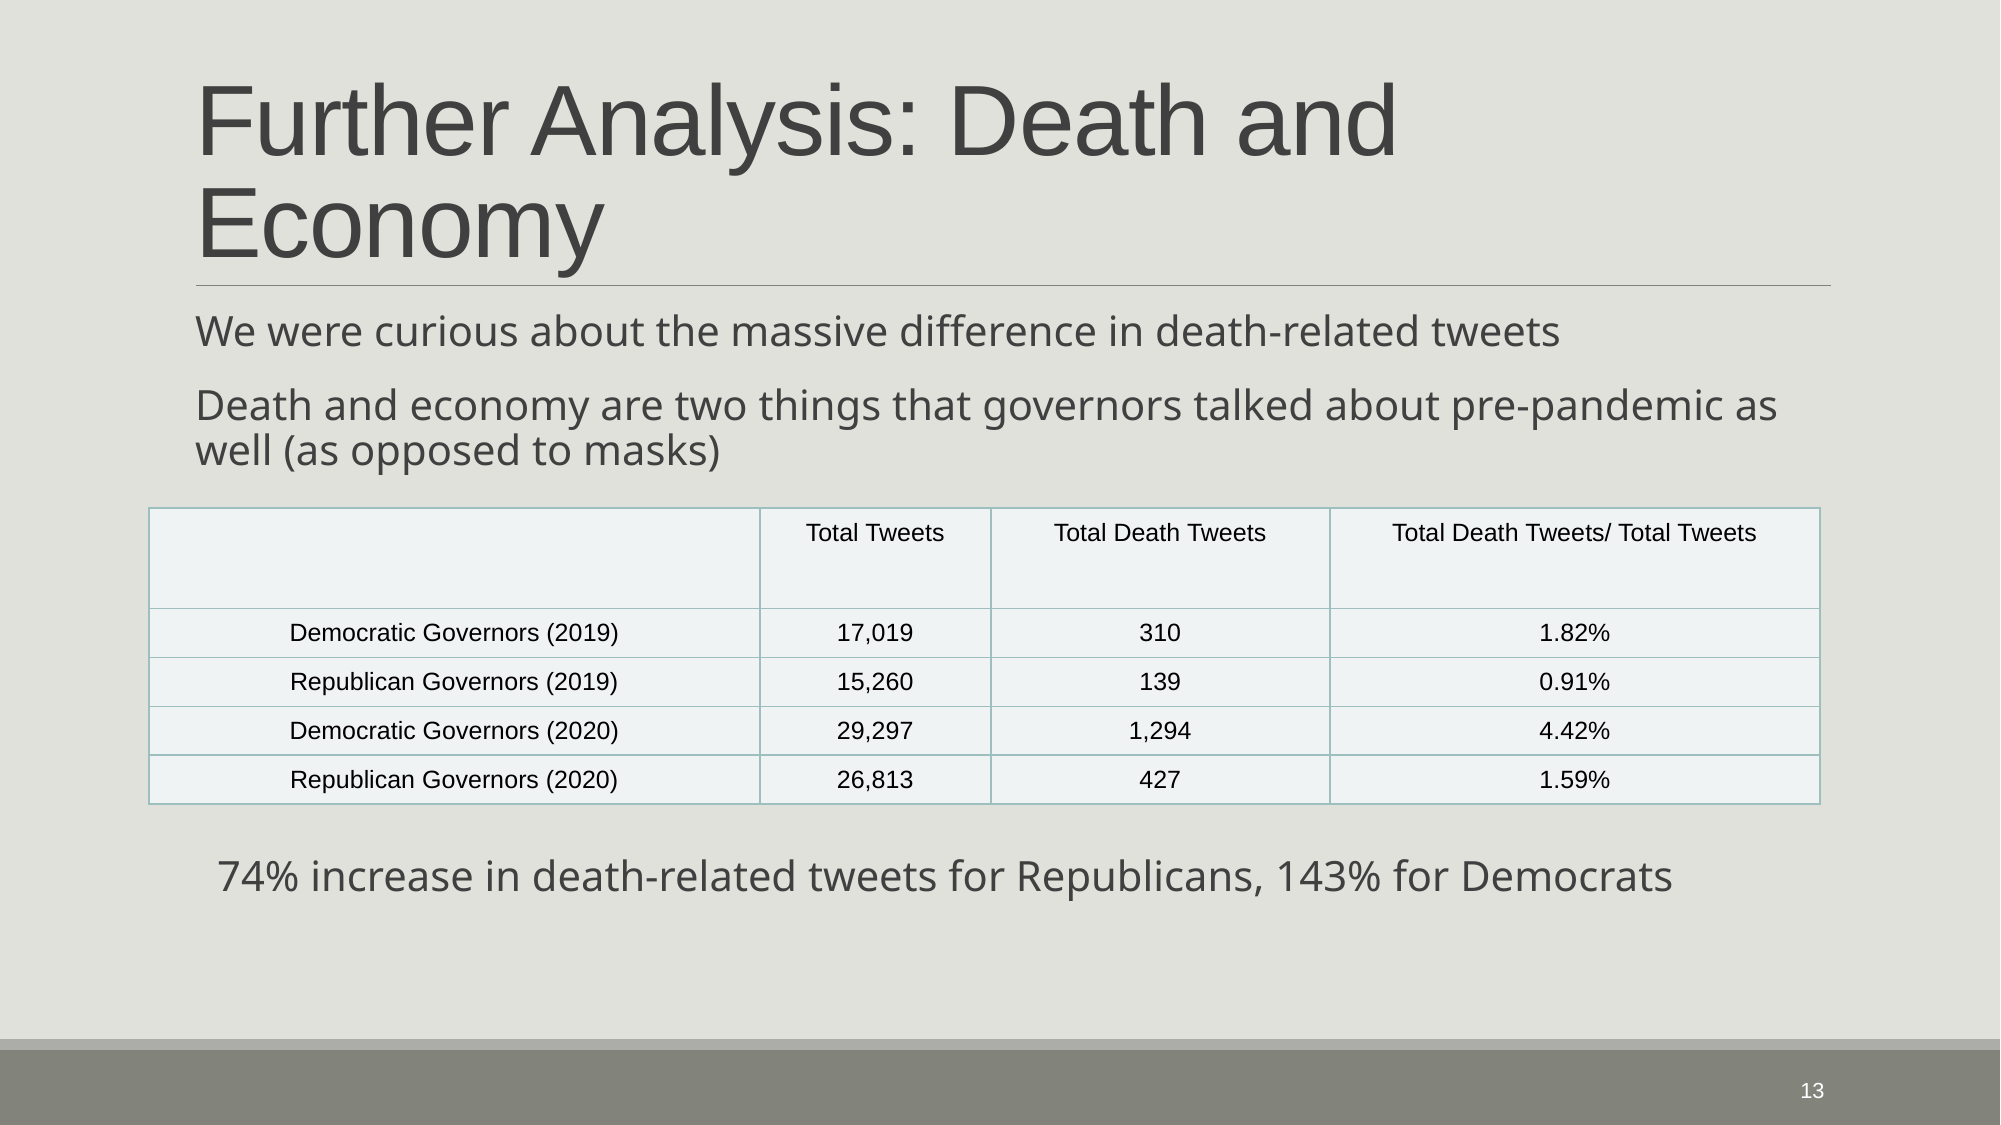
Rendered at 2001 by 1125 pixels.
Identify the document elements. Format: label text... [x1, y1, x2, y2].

table_cell 4.42% [1331, 707, 1819, 754]
table_header Total Death Tweets [992, 509, 1329, 608]
table_cell 17,019 [761, 609, 990, 657]
table_cell 1.82% [1331, 609, 1819, 657]
table_cell 0.91% [1331, 658, 1819, 706]
table_cell 1,294 [992, 707, 1329, 754]
table_cell 139 [992, 658, 1329, 706]
table_cell 29,297 [761, 707, 990, 754]
table_cell 26,813 [761, 756, 990, 803]
table_cell Republican Governors (2020) [150, 756, 759, 803]
list We were curious about the massive difference in death-related tweets Death and economy are two things that governors talked about pre-pandemic as well (as opposed to masks) [180, 302, 1830, 963]
table_header Total Death Tweets/ Total Tweets [1331, 509, 1819, 608]
table_cell Republican Governors (2019) [150, 658, 759, 706]
title Further Analysis: Death and Economy [180, 47, 1830, 285]
table_cell 310 [992, 609, 1329, 657]
slide_number 13 [1624, 1059, 1840, 1120]
text_box 74% increase in death-related tweets for Republicans, 143% for Democrats [187, 848, 1813, 958]
table_cell Democratic Governors (2019) [150, 609, 759, 657]
table_cell 1.59% [1331, 756, 1819, 803]
table_header Total Tweets [761, 509, 990, 608]
table_cell 15,260 [761, 658, 990, 706]
text_box [1746, 351, 1777, 502]
table_cell Democratic Governors (2020) [150, 707, 759, 754]
table_cell 427 [992, 756, 1329, 803]
table_header [150, 509, 759, 608]
